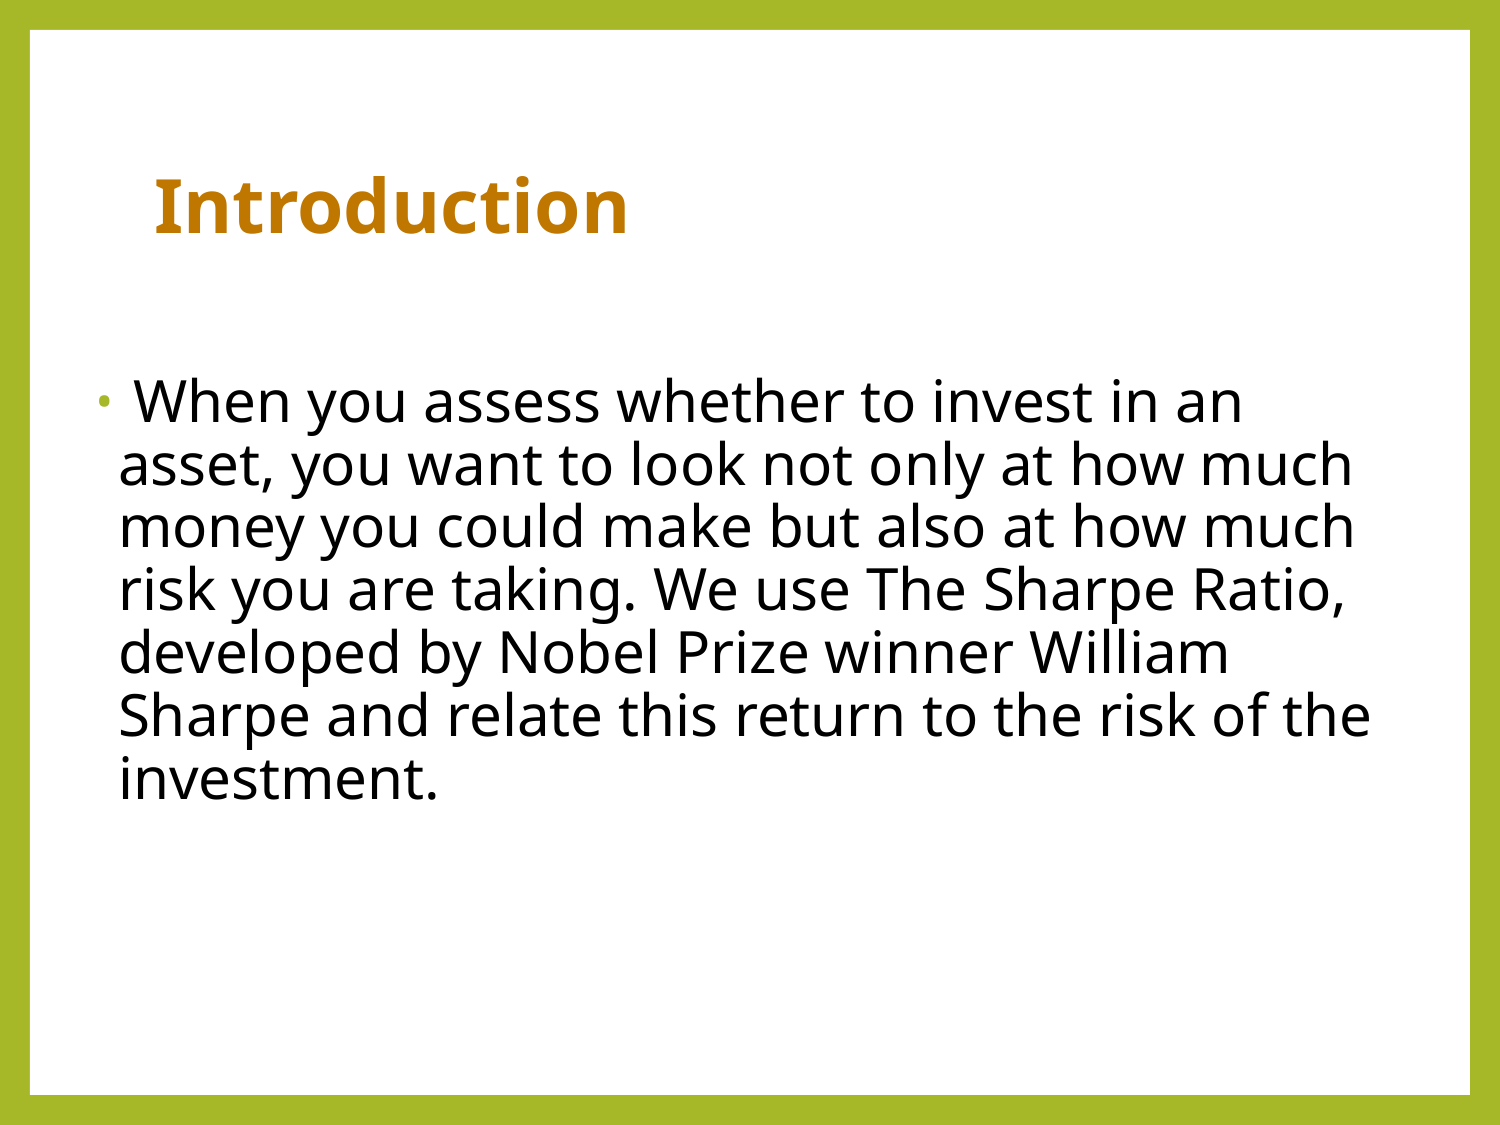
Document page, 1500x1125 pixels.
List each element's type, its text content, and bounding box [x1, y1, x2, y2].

list Introduction When you assess whether to invest in an asset, you want to look not only at how much money you could make but also at how much risk you are taking. We use The Sharpe Ratio, developed by Nobel Prize winner William Sharpe and relate this return to the risk of the investment. [75, 160, 1425, 1005]
